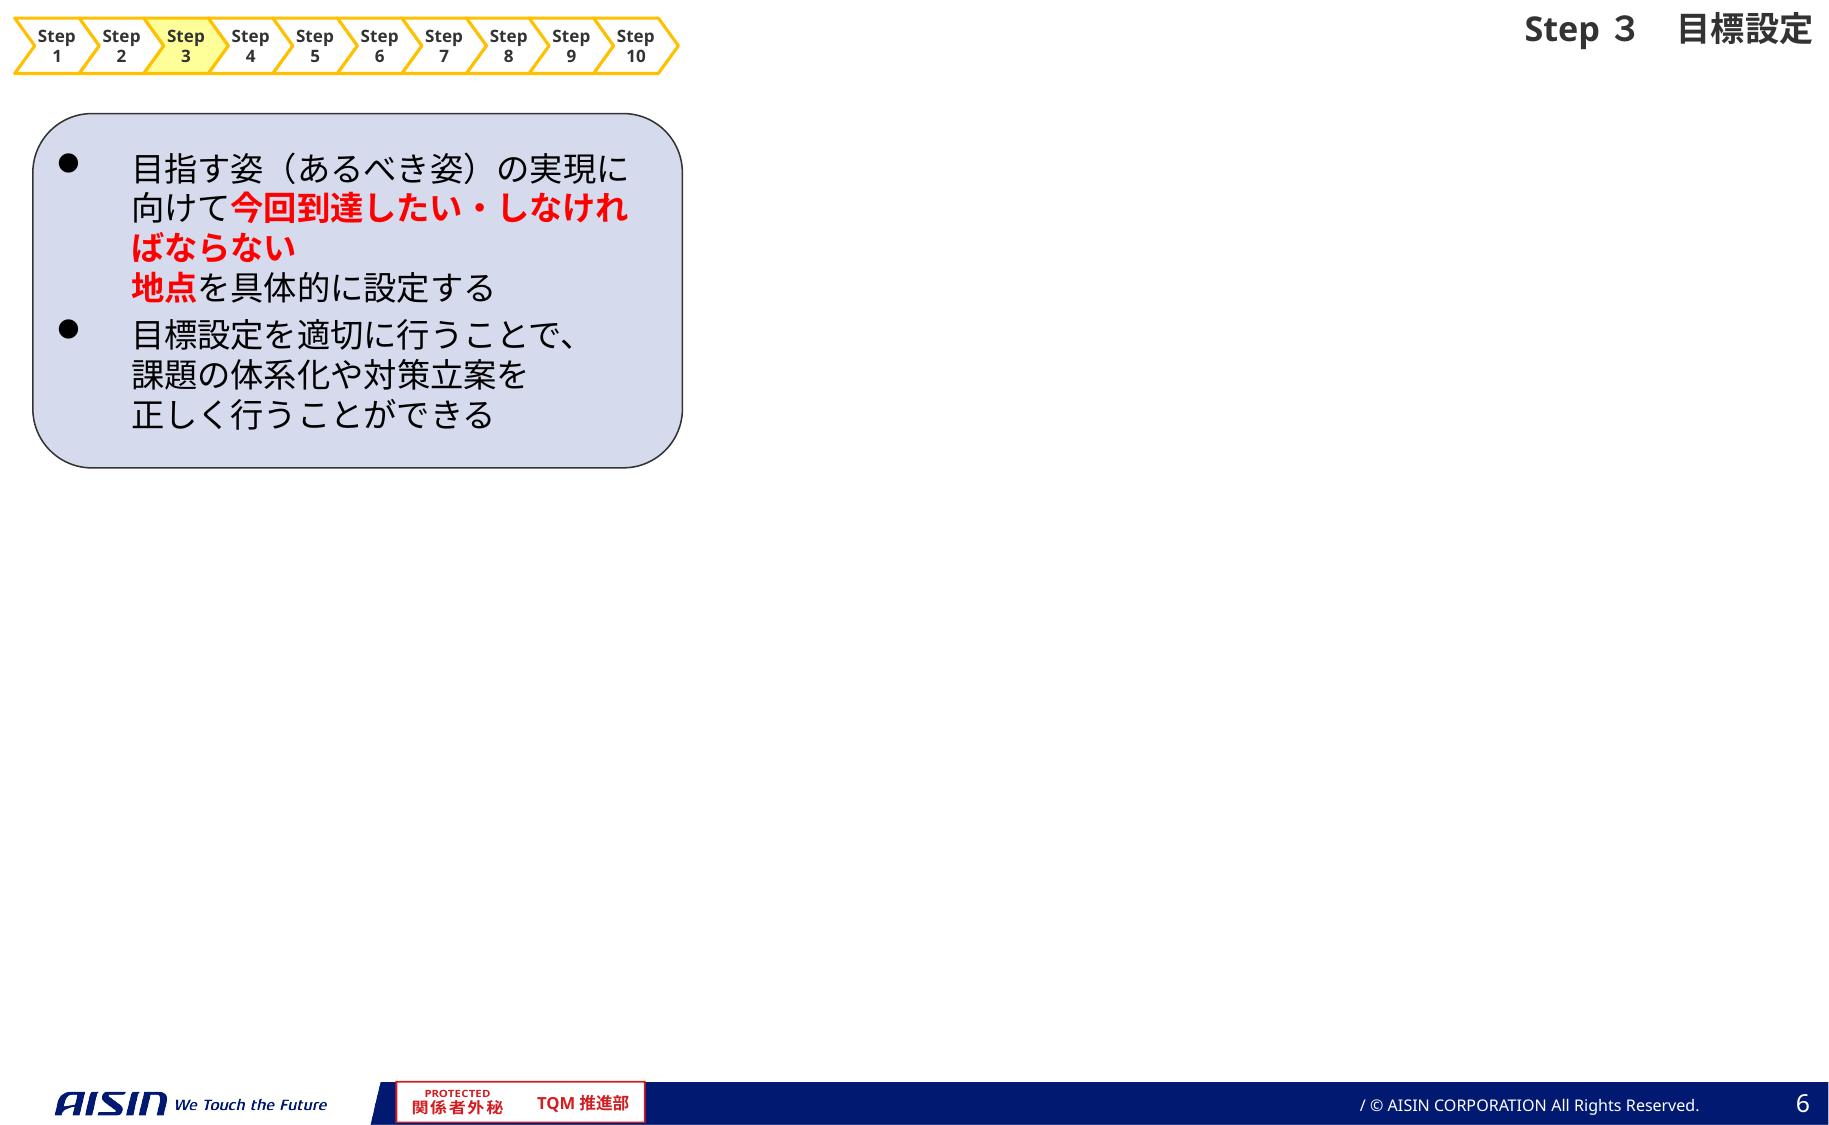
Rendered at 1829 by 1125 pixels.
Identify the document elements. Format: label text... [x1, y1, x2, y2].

picture [0, 1082, 1829, 1125]
text_box Step３ 目標設定 [204, 0, 1829, 56]
text_box 目指す姿（あるべき姿）の実現に向けて今回到達したい・しなければならない 地点を具体的に設定する 目標設定を適切に行うことで、 課題の体系化や対策立案を 正しく行うことができる [32, 113, 683, 468]
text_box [14, 17, 679, 74]
